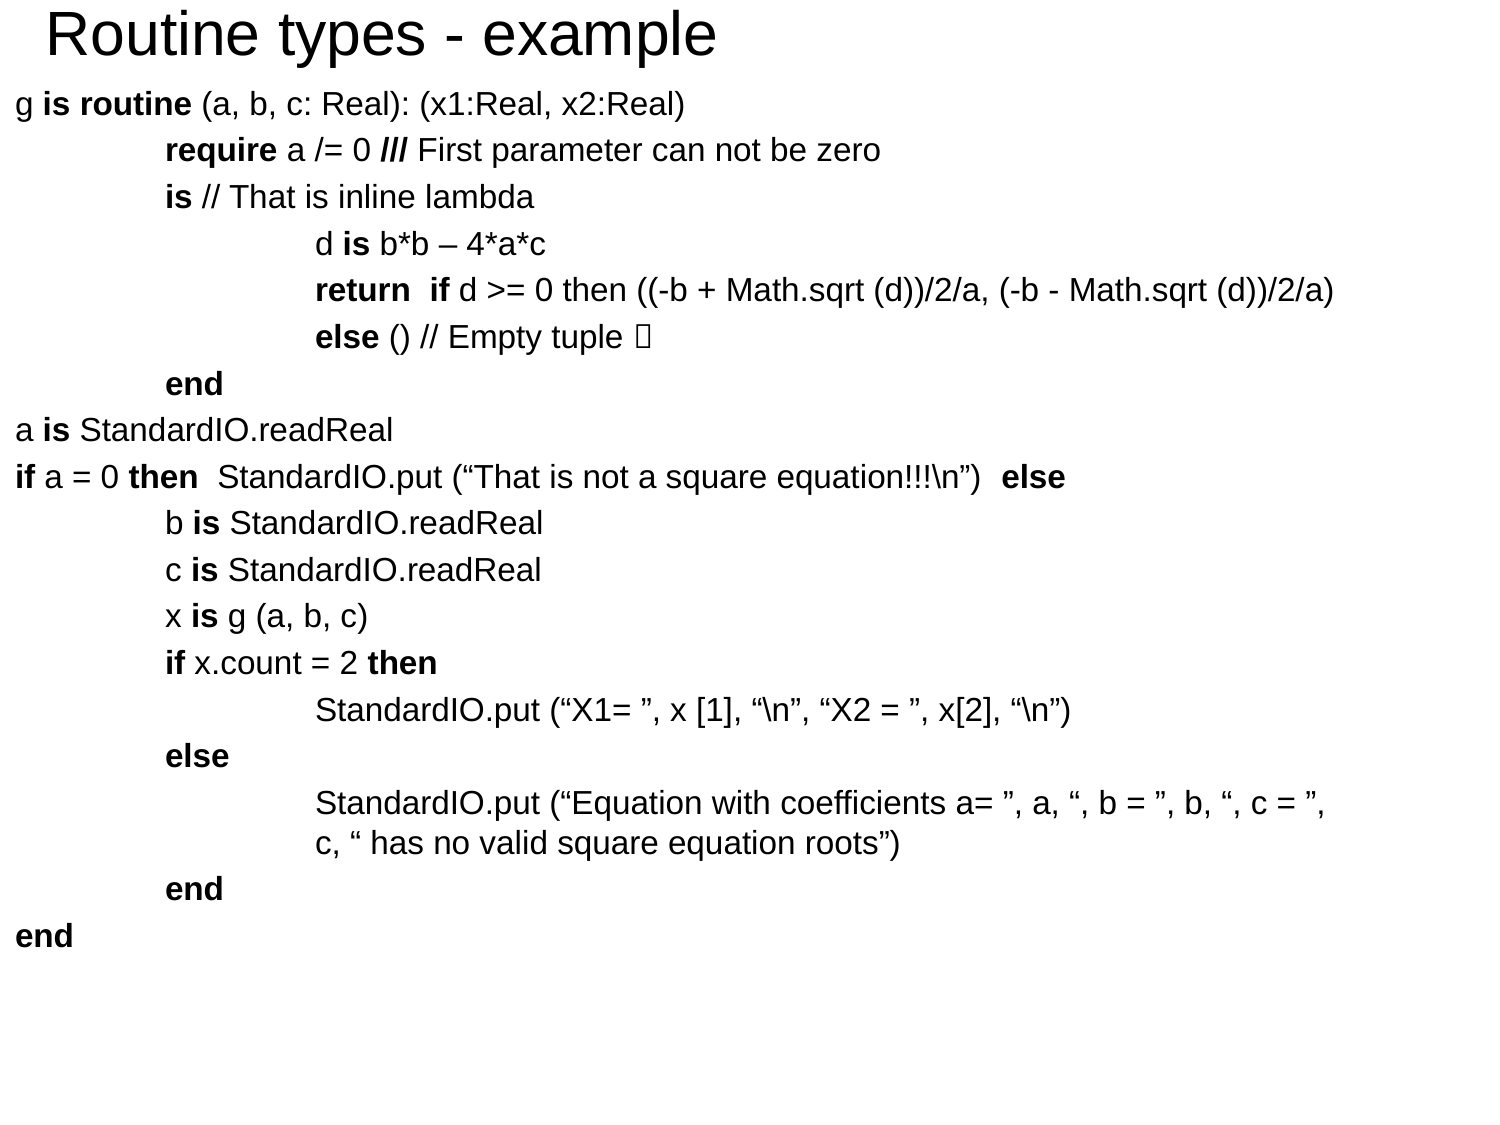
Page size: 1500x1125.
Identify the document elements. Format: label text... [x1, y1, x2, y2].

title Routine types - example [30, 0, 1381, 77]
list g is routine (a, b, c: Real): (x1:Real, x2:Real) require a /= 0 /// First parameter can not be zero is // That is inline lambda d is b*b – 4*a*c return if d >= 0 then ((-b + Math.sqrt (d))/2/a, (-b - Math.sqrt (d))/2/a) else () // Empty tuple  end a is StandardIO.readReal if a = 0 then StandardIO.put (“That is not a square equation!!!\n”) else b is StandardIO.readReal c is StandardIO.readReal x is g (a, b, c) if x.count = 2 then StandardIO.put (“X1= ”, x [1], “\n”, “X2 = ”, x[2], “\n”) else StandardIO.put (“Equation with coefficients a= ”, a, “, b = ”, b, “, c = ”, c, “ has no valid square equation roots”) end end [0, 74, 1500, 1125]
